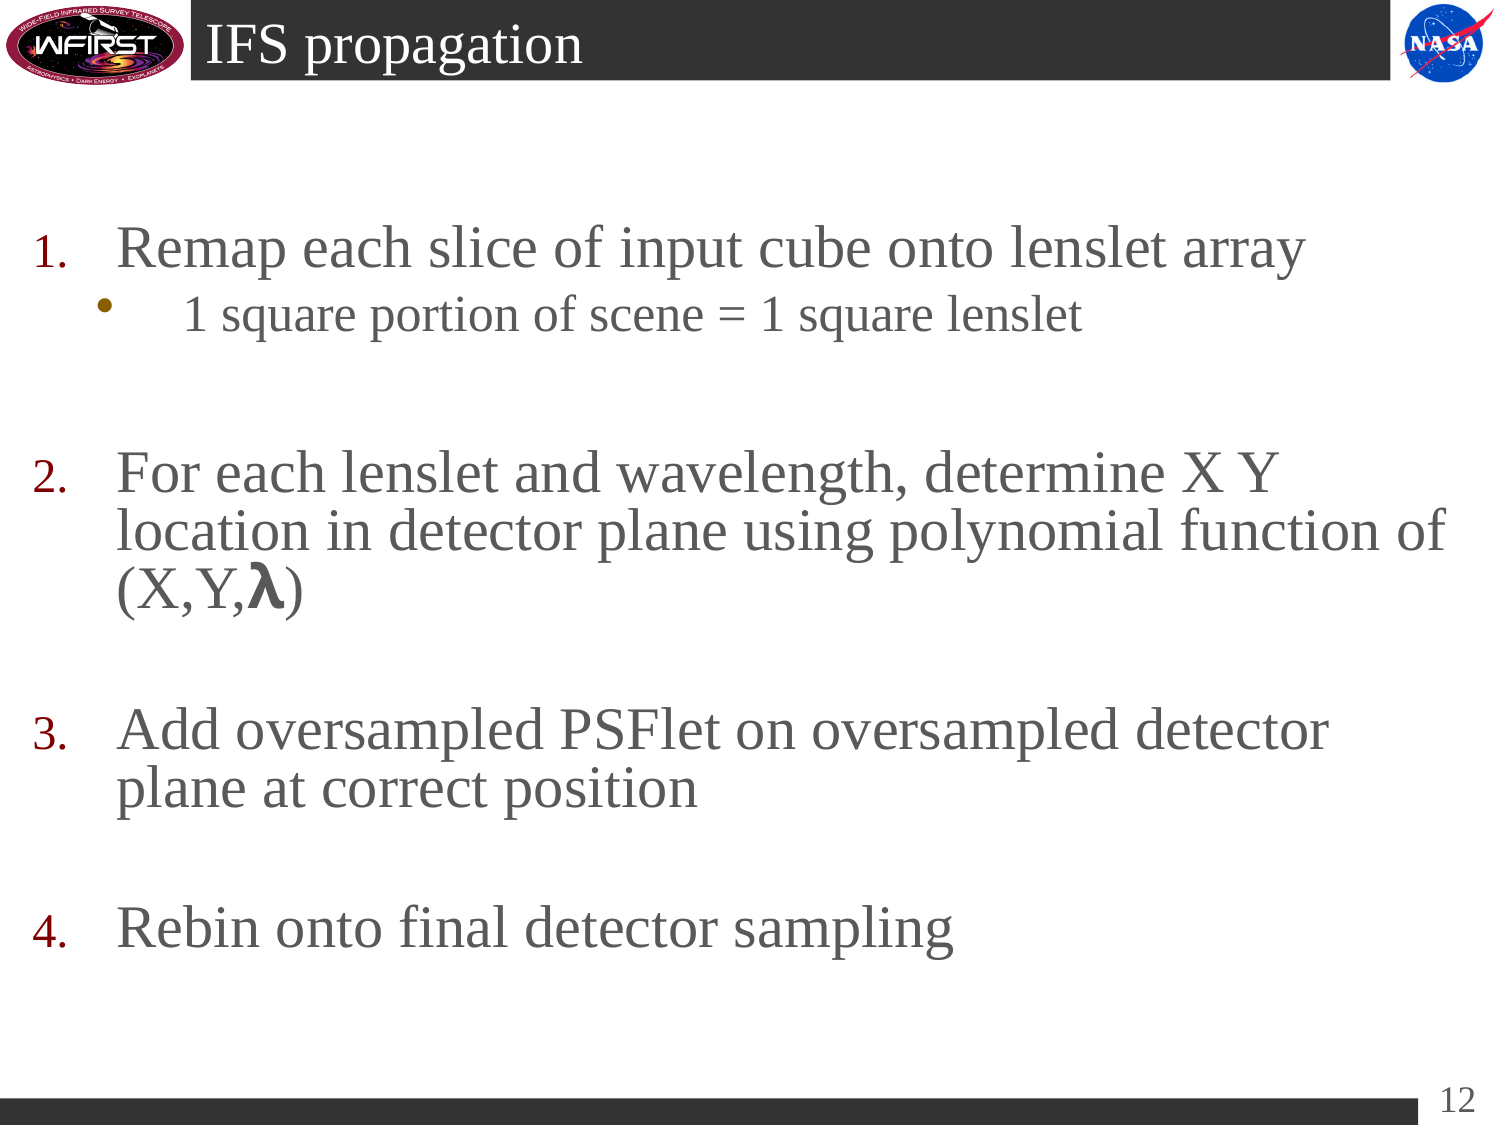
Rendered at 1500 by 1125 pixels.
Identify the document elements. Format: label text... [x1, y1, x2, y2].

picture [1, 0, 191, 89]
title IFS propagation [190, 0, 1391, 81]
list Remap each slice of input cube onto lenslet array 1 square portion of scene = 1 square lenslet For each lenslet and wavelength, determine X Y location in detector plane using polynomial function of (X,Y,λ) Add oversampled PSFlet on oversampled detector plane at correct position Rebin onto final detector sampling [17, 103, 1487, 1078]
picture [1394, 3, 1500, 83]
